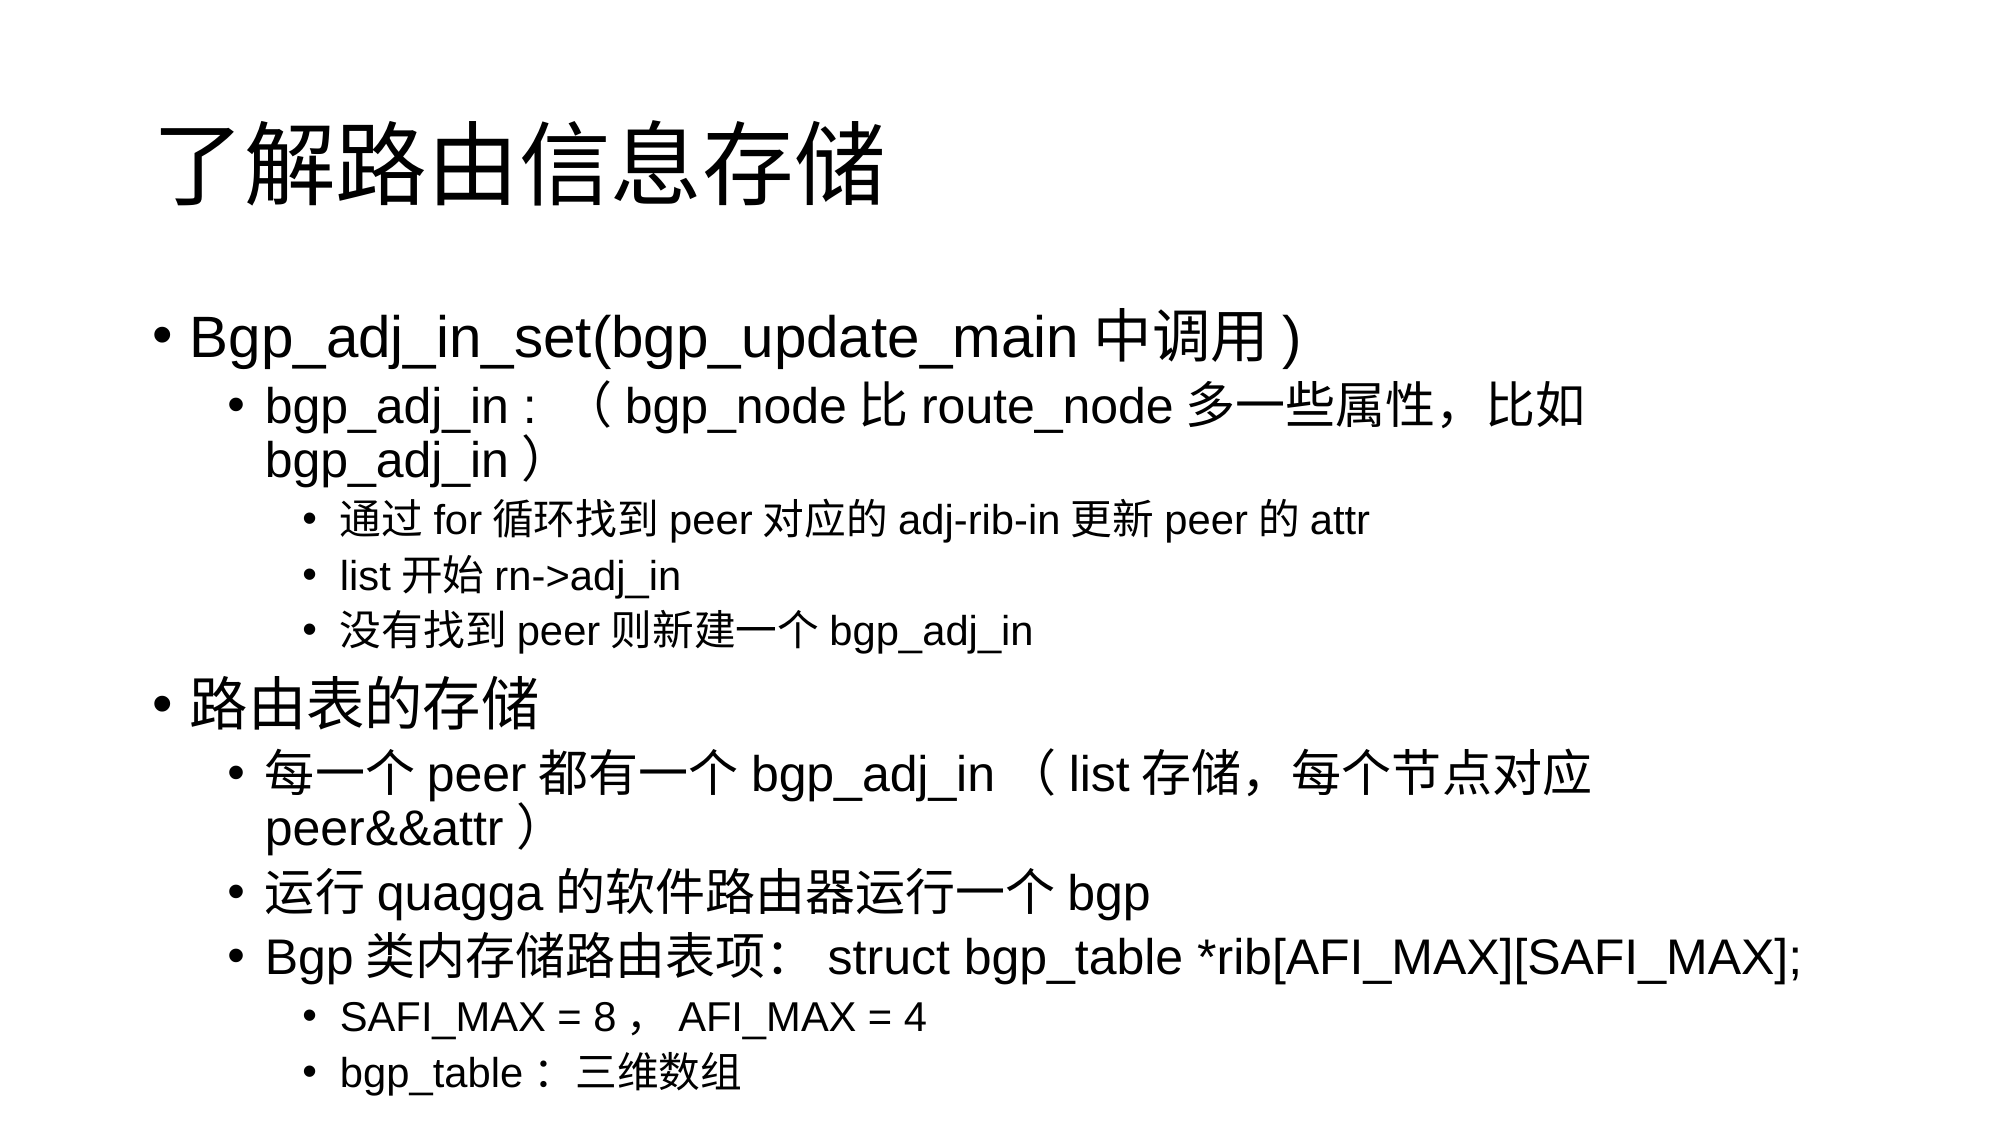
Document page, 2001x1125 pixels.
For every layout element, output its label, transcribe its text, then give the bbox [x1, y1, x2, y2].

title 了解路由信息存储 [137, 59, 1863, 278]
list Bgp_adj_in_set(bgp_update_main中调用) bgp_adj_in : （bgp_node比route_node多一些属性，比如bgp_adj_in） 通过for循环找到peer对应的adj-rib-in更新peer的attr list开始rn->adj_in 没有找到peer则新建一个bgp_adj_in 路由表的存储 每一个peer都有一个bgp_adj_in（list存储，每个节点对应peer&&attr） 运行quagga的软件路由器运行一个bgp Bgp类内存储路由表项：struct bgp_table *rib[AFI_MAX][SAFI_MAX]; SAFI_MAX = 8，AFI_MAX = 4 bgp_table：三维数组 [137, 299, 1863, 1014]
